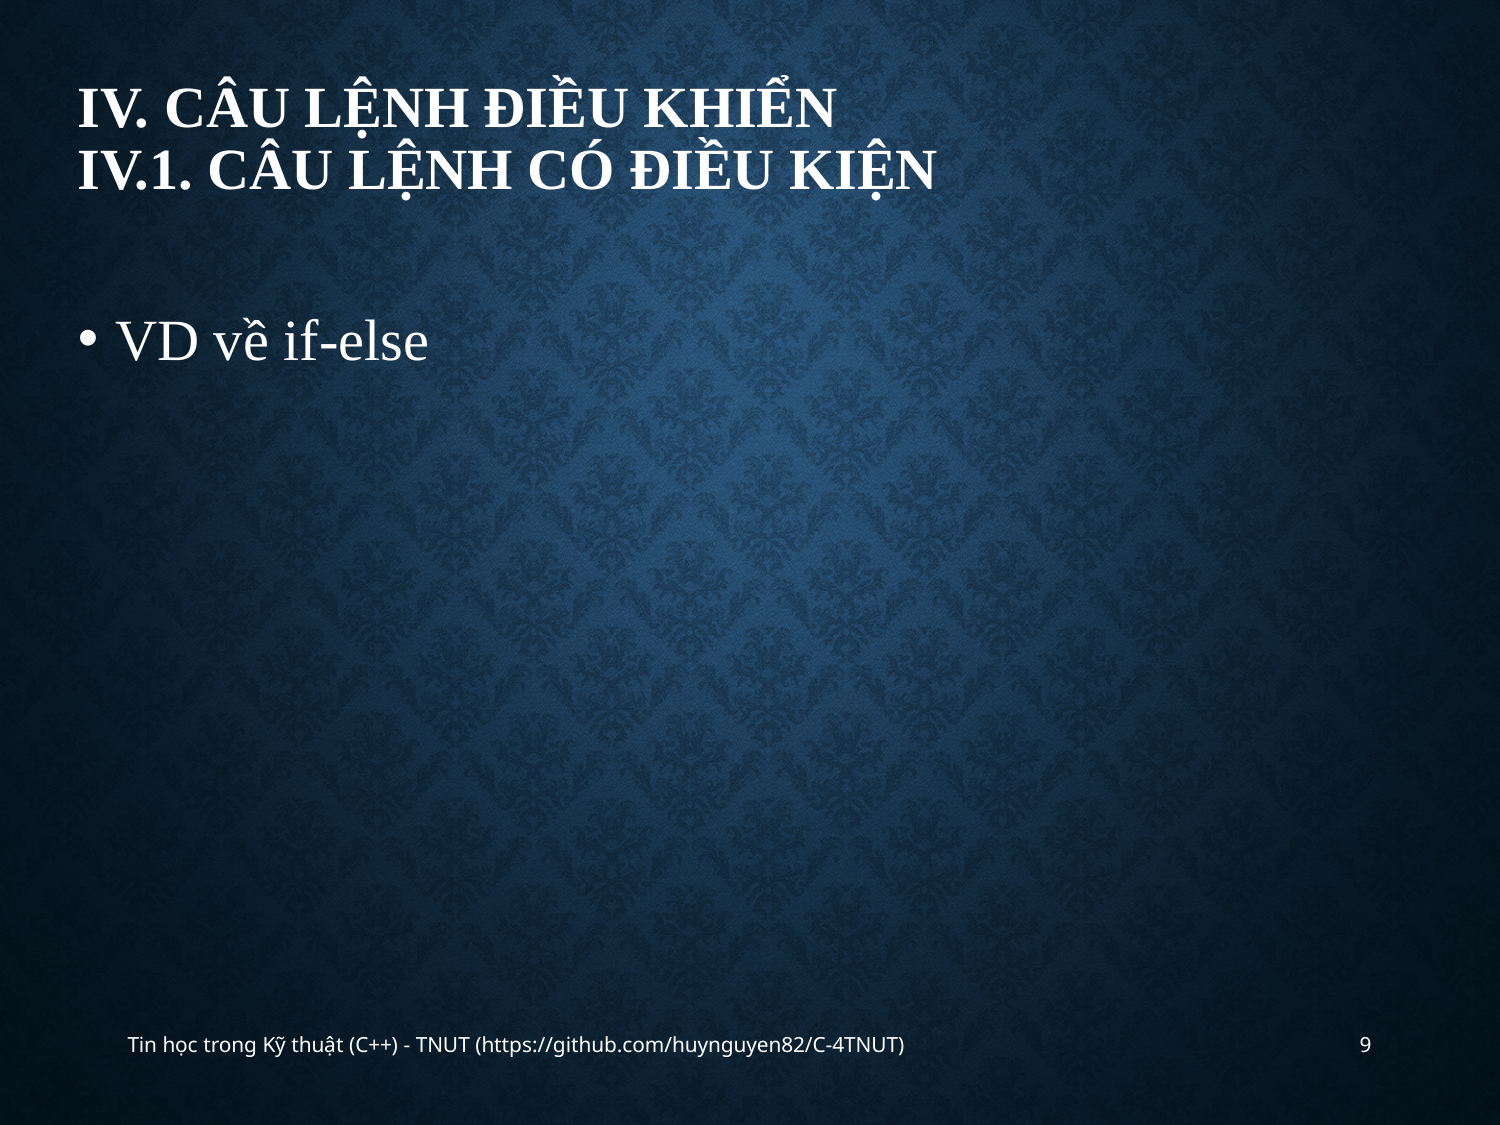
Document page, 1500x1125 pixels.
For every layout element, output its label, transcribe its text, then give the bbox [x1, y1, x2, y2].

list VD về if-else [63, 280, 1445, 999]
slide_number 9 [1293, 1016, 1387, 1076]
footer Tin học trong Kỹ thuật (C++) - TNUT (https://github.com/huynguyen82/C-4TNUT) [112, 1016, 934, 1076]
title IV. Câu lệnh điều khiển iv.1. Câu lệnh có điều kiện [63, 31, 1445, 249]
